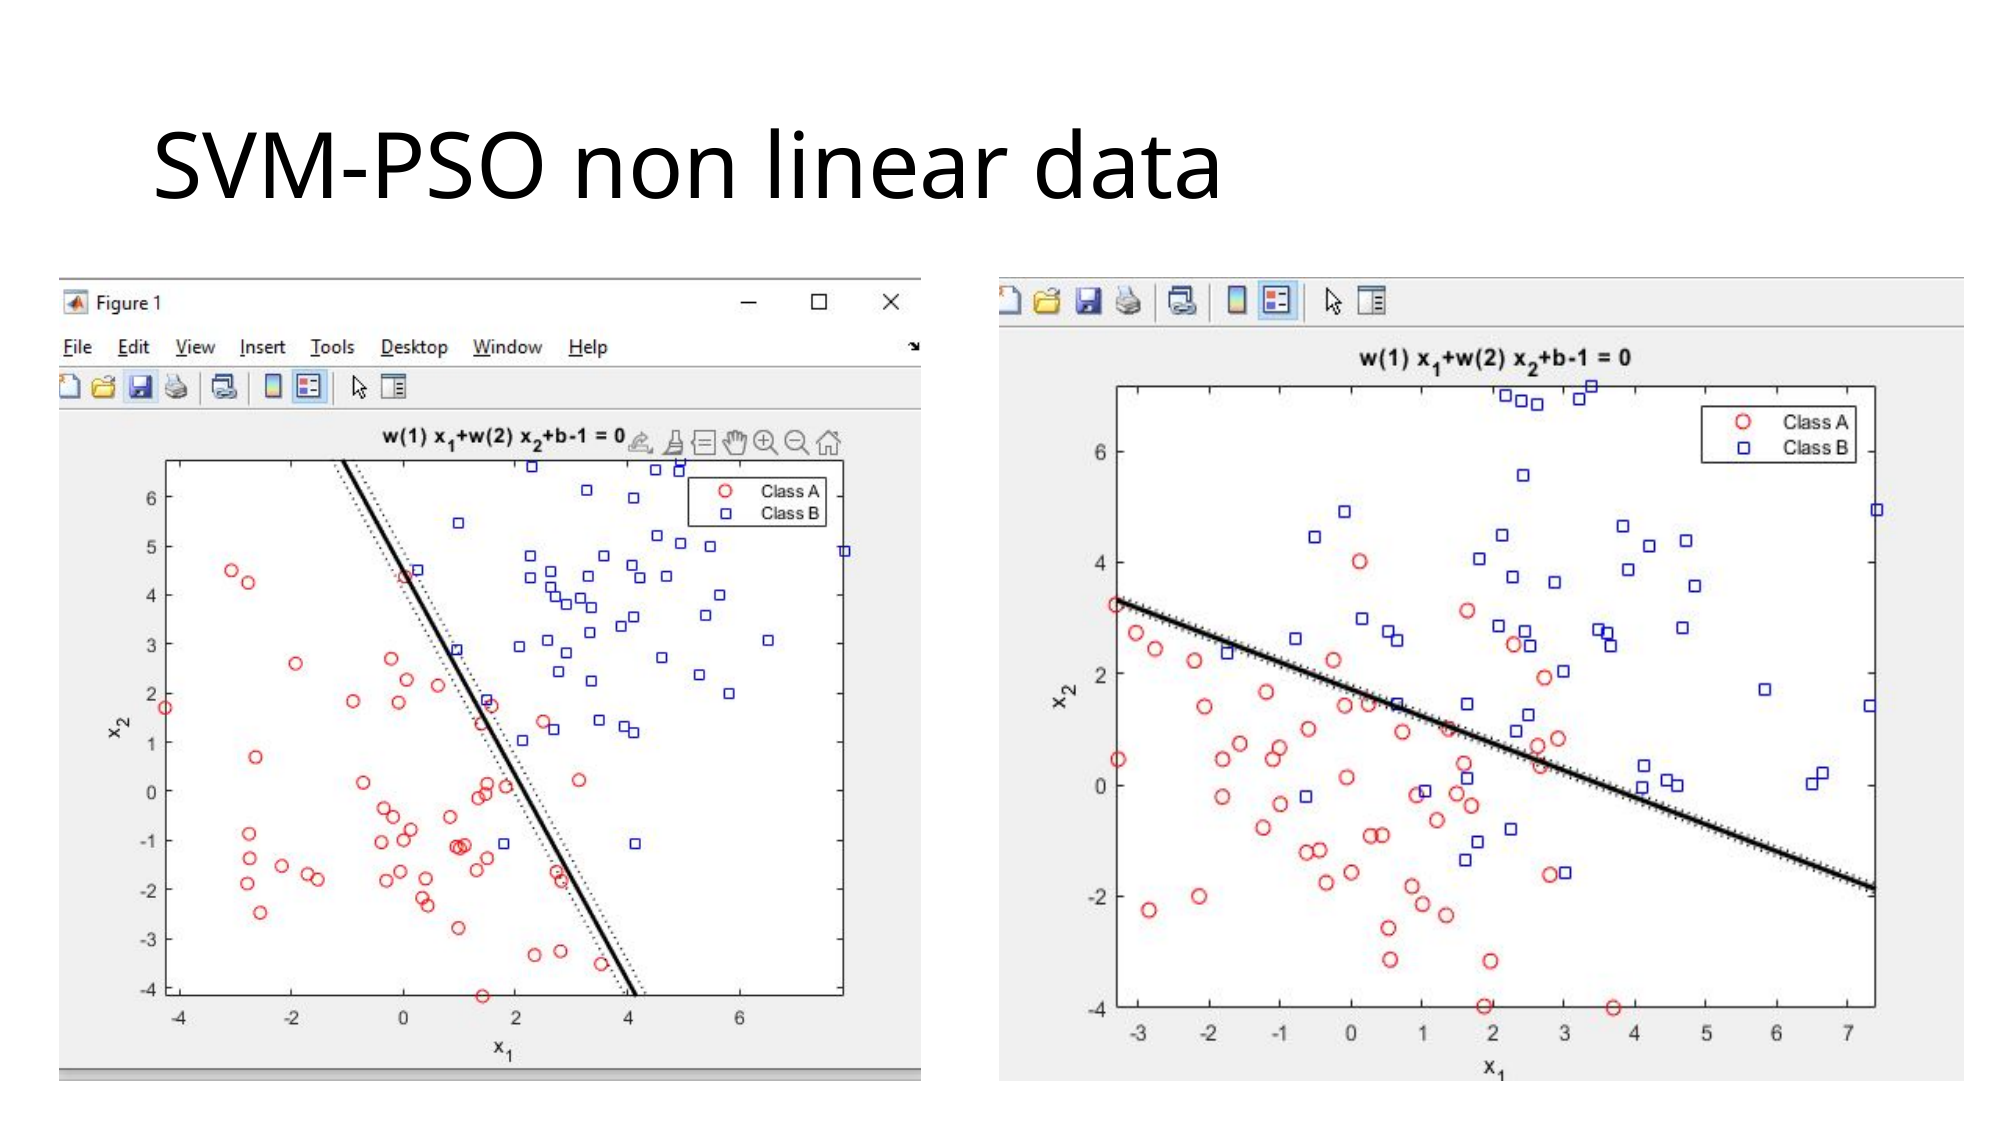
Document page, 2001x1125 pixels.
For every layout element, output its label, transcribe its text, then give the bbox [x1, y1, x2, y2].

picture [59, 277, 921, 1081]
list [999, 277, 1964, 1081]
title SVM-PSO non linear data [137, 59, 1863, 278]
